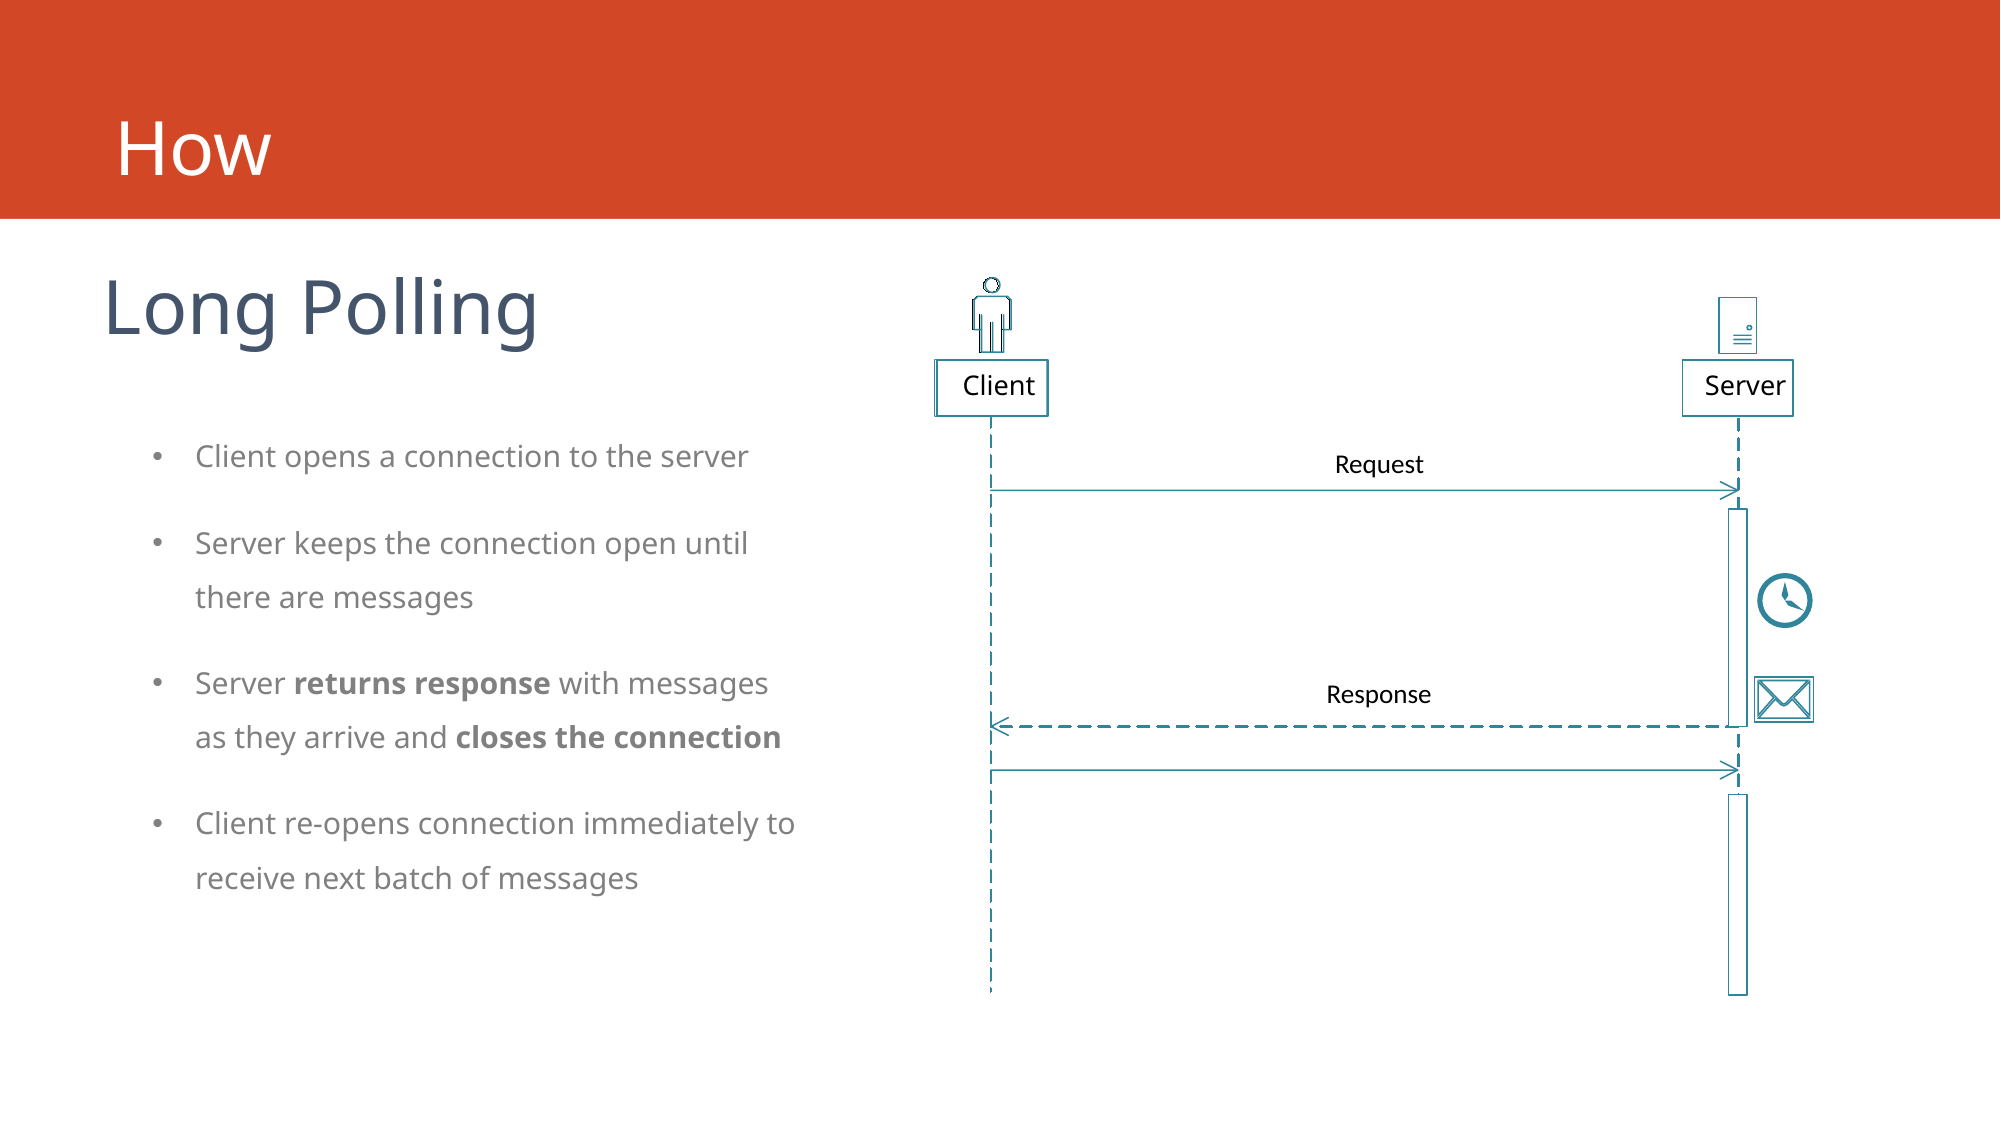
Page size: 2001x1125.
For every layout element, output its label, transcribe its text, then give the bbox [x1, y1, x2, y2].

text_box Server [1704, 368, 1787, 402]
text_box [1682, 359, 1794, 416]
text_box [1720, 481, 1737, 500]
text_box [1719, 297, 1757, 354]
text_box Request [1335, 446, 1425, 479]
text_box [1756, 571, 1814, 629]
text_box Client [962, 368, 1036, 402]
title How [99, 0, 1863, 199]
text_box [985, 277, 1000, 293]
text_box [932, 274, 1830, 1014]
text_box [1728, 794, 1748, 996]
text_box [936, 359, 1049, 416]
text_box [1728, 509, 1748, 727]
text_box [974, 296, 1012, 353]
text_box Long Polling [88, 252, 556, 357]
list Client opens a connection to the server Server keeps the connection open until there are messages Server returns response with messages as they arrive and closes the connection Client re-opens connection immediately to receive next batch of messages [137, 412, 822, 1014]
text_box [1754, 676, 1814, 722]
text_box [1720, 761, 1738, 779]
text_box [990, 717, 1009, 736]
text_box Response [1326, 676, 1432, 710]
